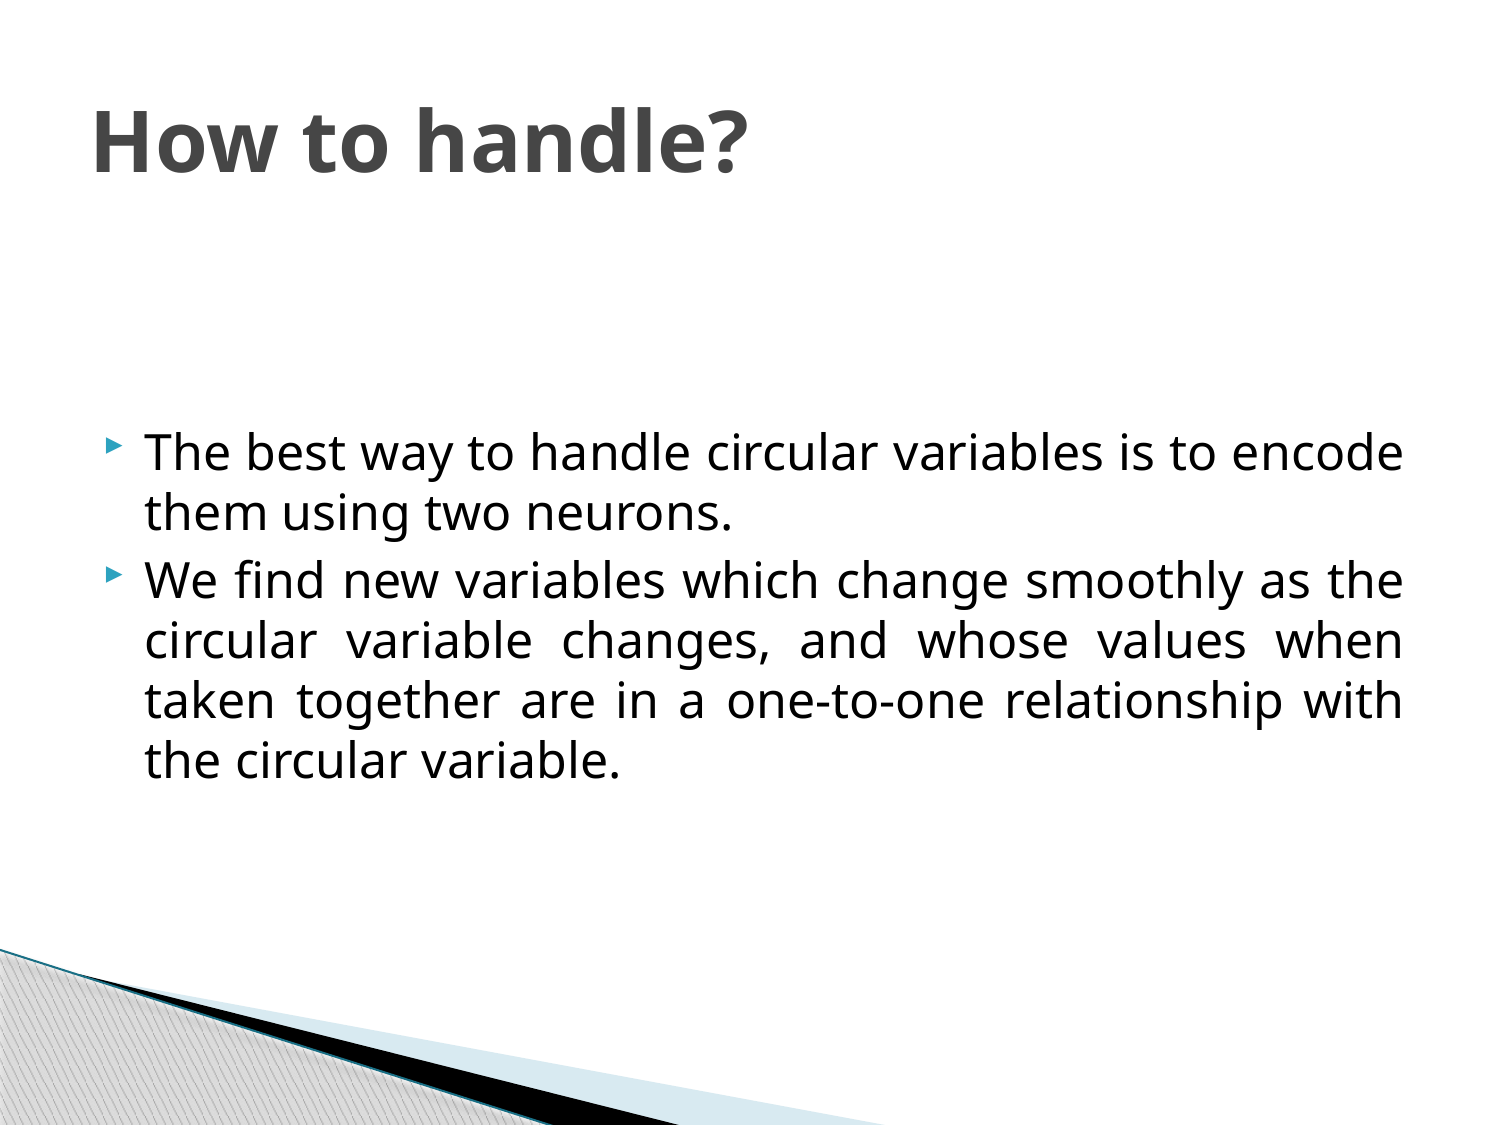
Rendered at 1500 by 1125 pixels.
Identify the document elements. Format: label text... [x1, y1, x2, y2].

title How to handle? [75, 45, 1425, 233]
list The best way to handle circular variables is to encode them using two neurons. We find new variables which change smoothly as the circular variable changes, and whose values when taken together are in a one-to-one relationship with the circular variable. [70, 412, 1421, 918]
